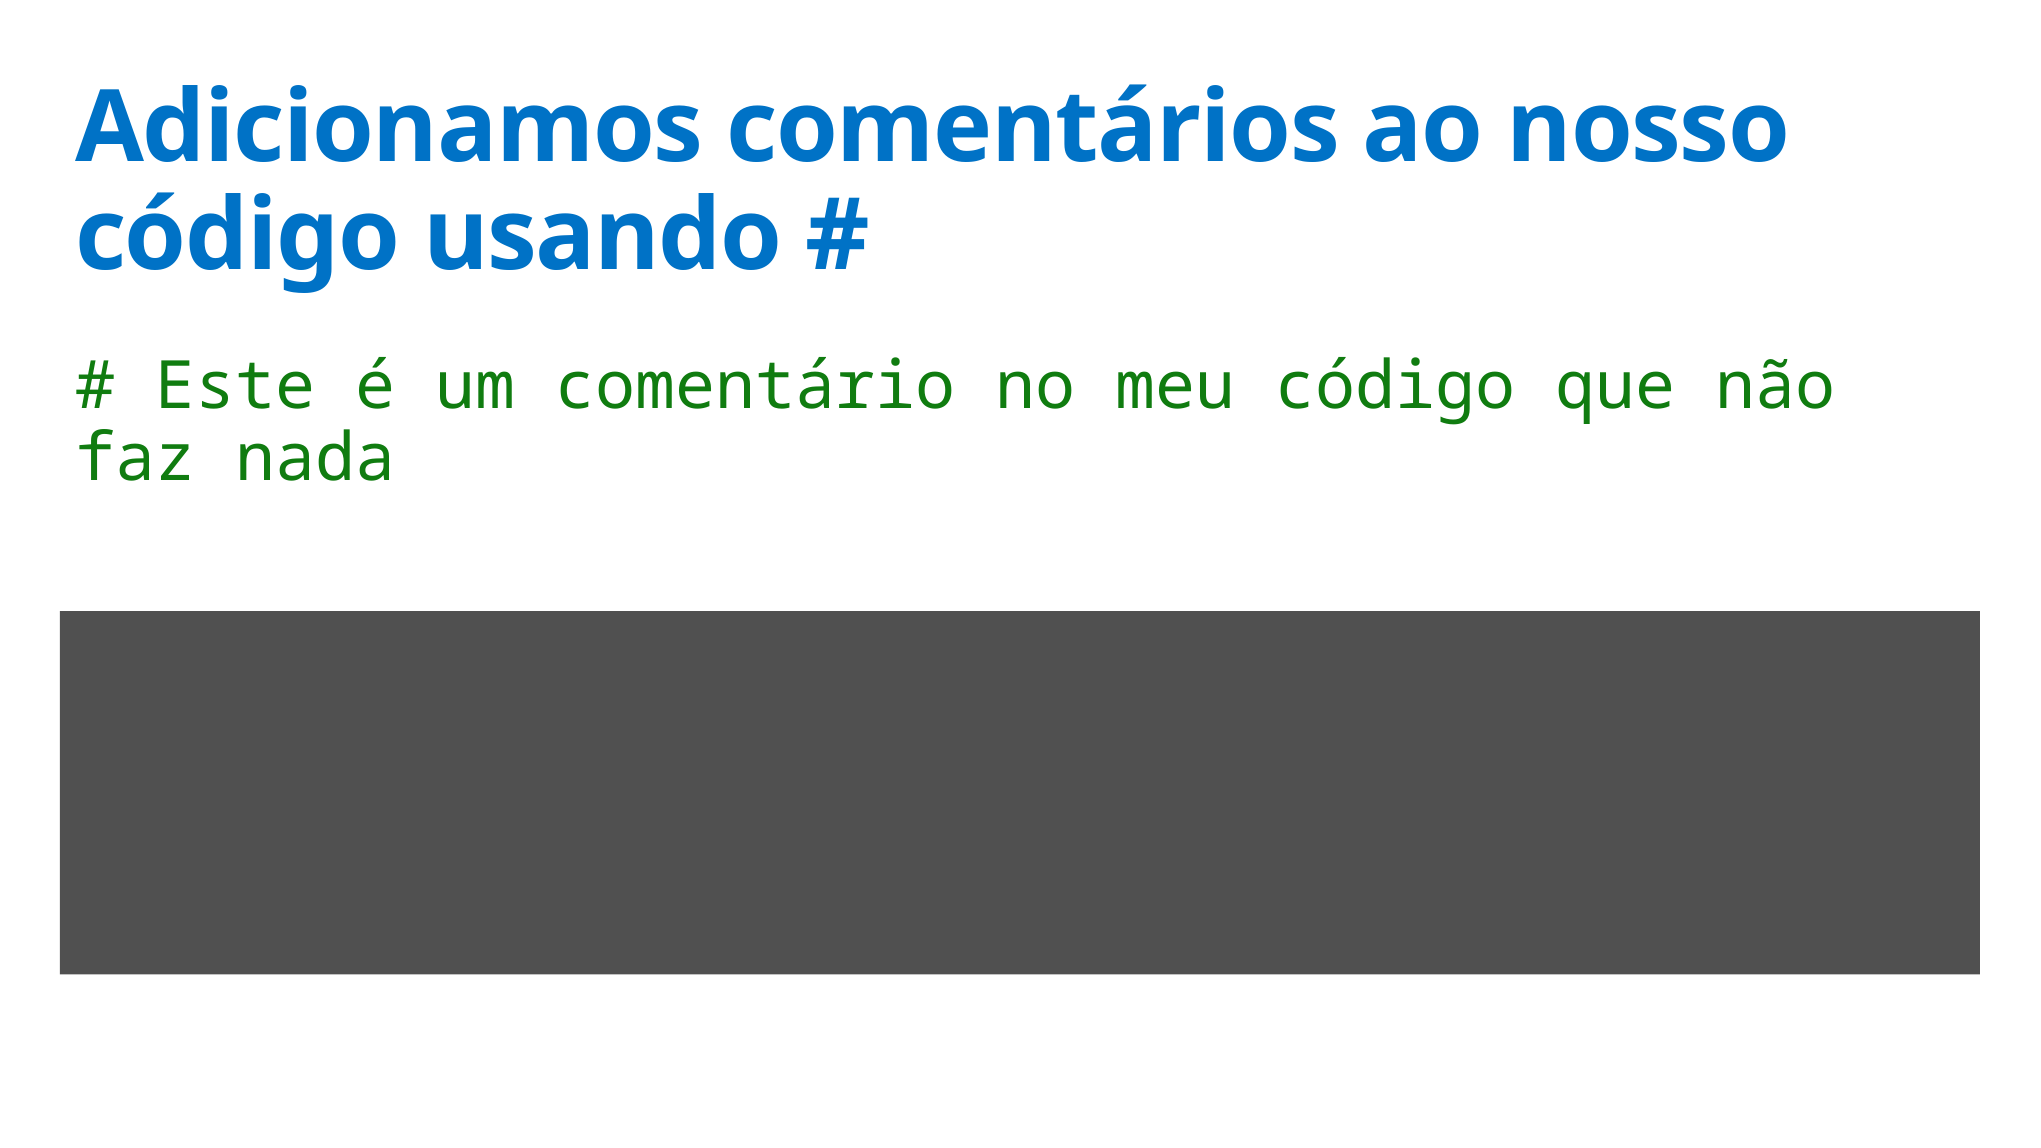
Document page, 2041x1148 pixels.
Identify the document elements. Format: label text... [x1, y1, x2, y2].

list # Este é um comentário no meu código que não faz nada [60, 336, 1980, 611]
title Adicionamos comentários ao nosso código usando # [60, 60, 1980, 210]
text_box [59, 611, 1980, 975]
